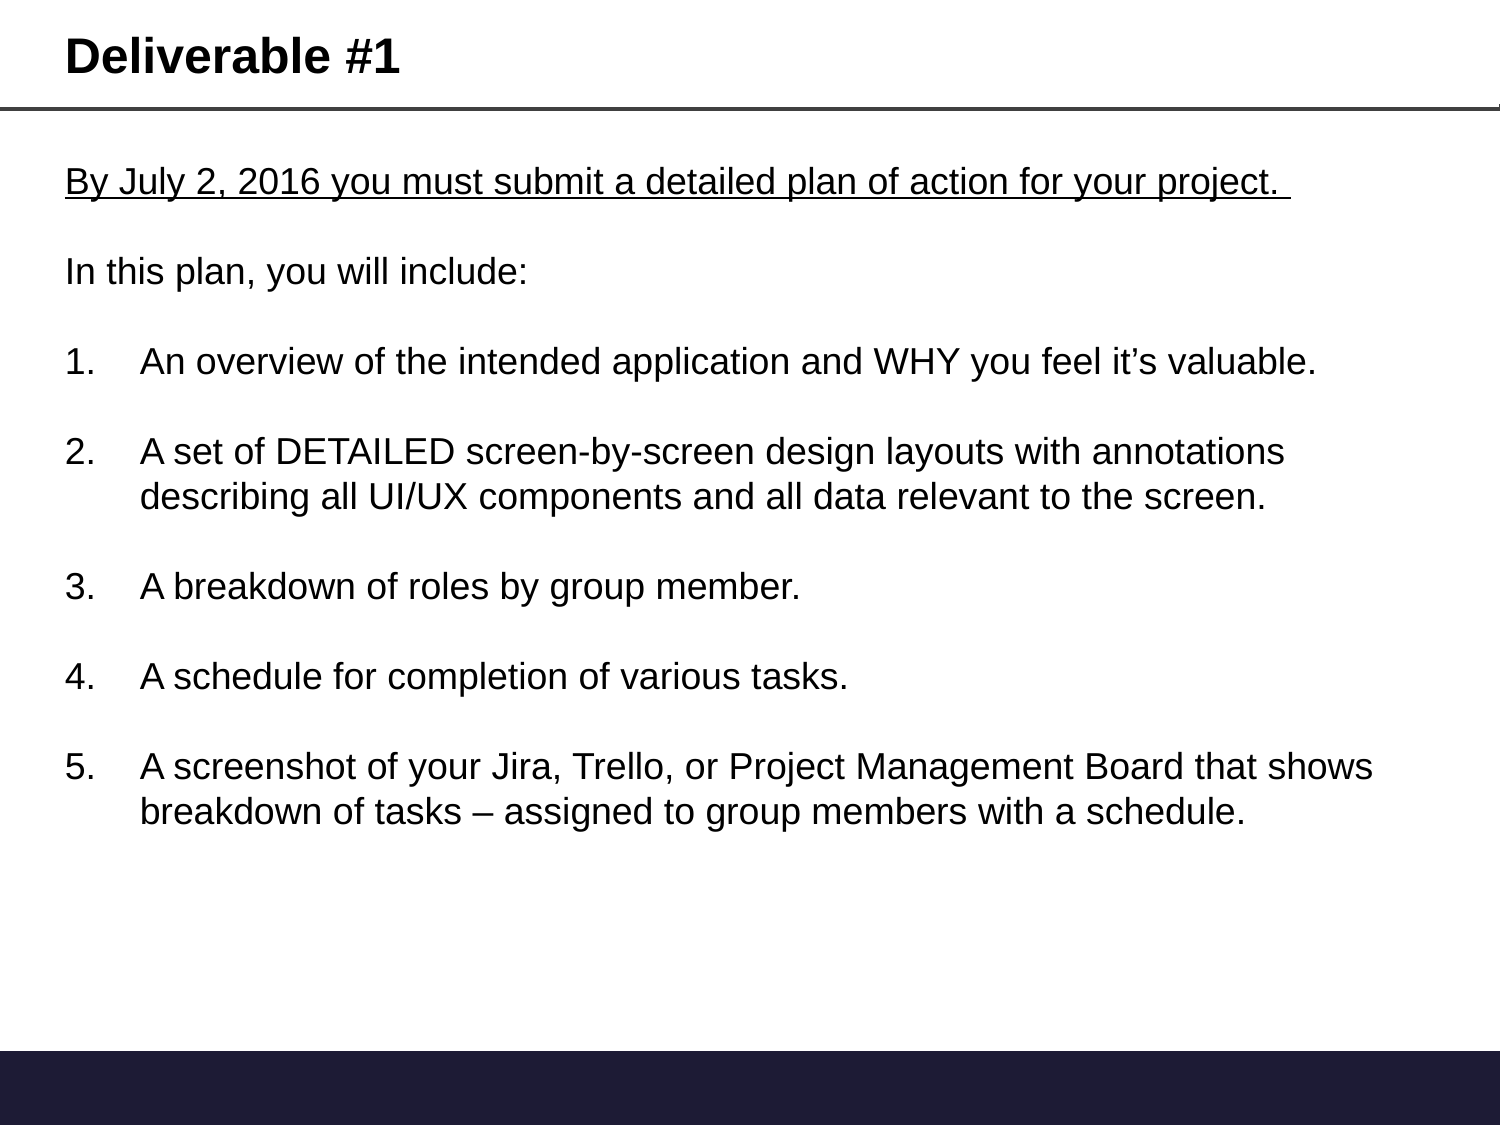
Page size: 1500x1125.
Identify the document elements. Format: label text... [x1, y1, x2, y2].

text_box [0, 0, 1500, 108]
text_box By July 2, 2016 you must submit a detailed plan of action for your project. In this plan, you will include: An overview of the intended application and WHY you feel it’s valuable. A set of DETAILED screen-by-screen design layouts with annotations describing all UI/UX components and all data relevant to the screen. A breakdown of roles by group member. A schedule for completion of various tasks. A screenshot of your Jira, Trello, or Project Management Board that shows breakdown of tasks – assigned to group members with a schedule. [49, 149, 1419, 930]
text_box Deliverable #1 [49, 16, 1163, 91]
